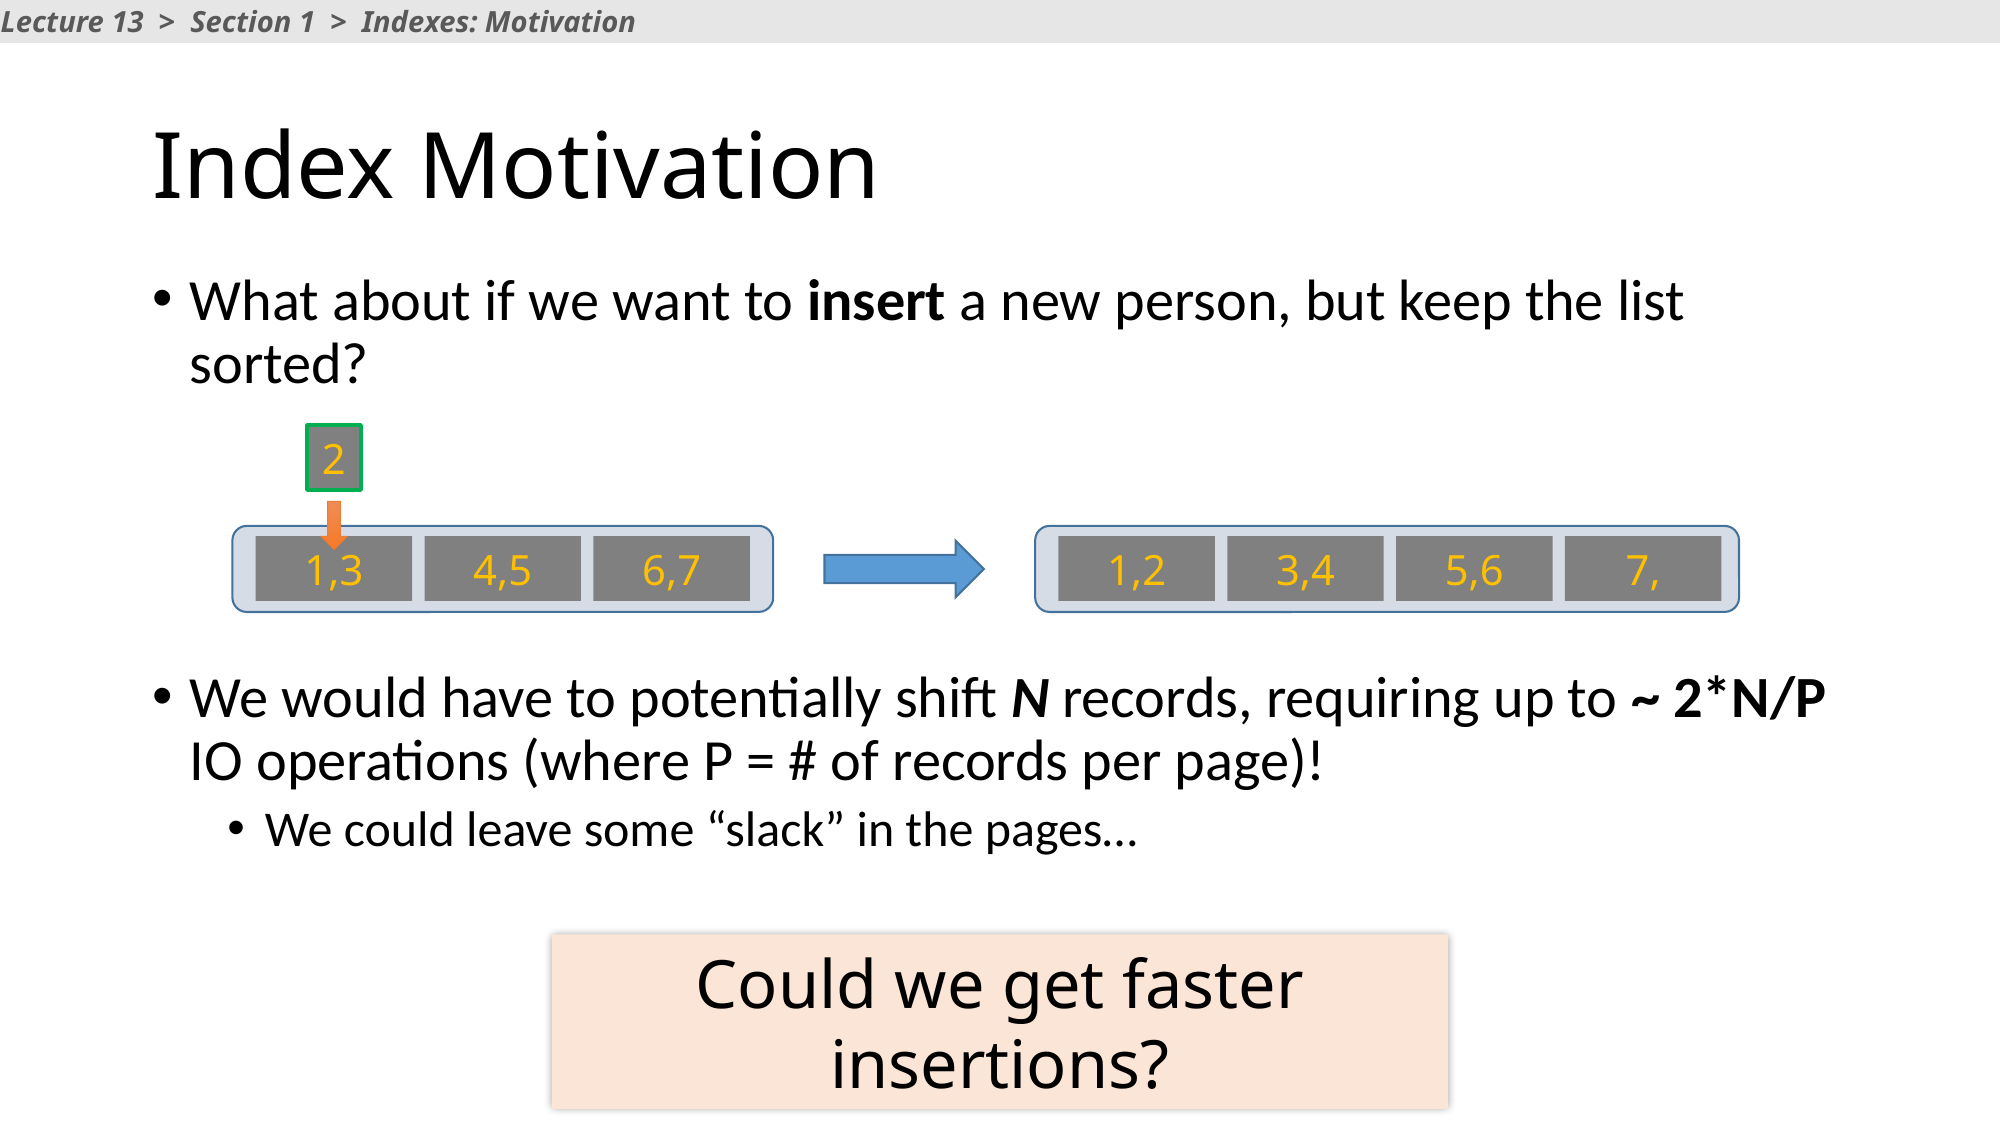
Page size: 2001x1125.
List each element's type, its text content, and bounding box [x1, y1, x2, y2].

title Index Motivation [137, 59, 1863, 262]
text_box Could we get faster insertions? [551, 934, 1449, 1109]
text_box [232, 425, 1739, 613]
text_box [0, 0, 2000, 47]
list What about if we want to insert a new person, but keep the list sorted? We would have to potentially shift N records, requiring up to ~ 2*N/P IO operations (where P = # of records per page)! We could leave some “slack” in the pages… [137, 262, 1863, 886]
